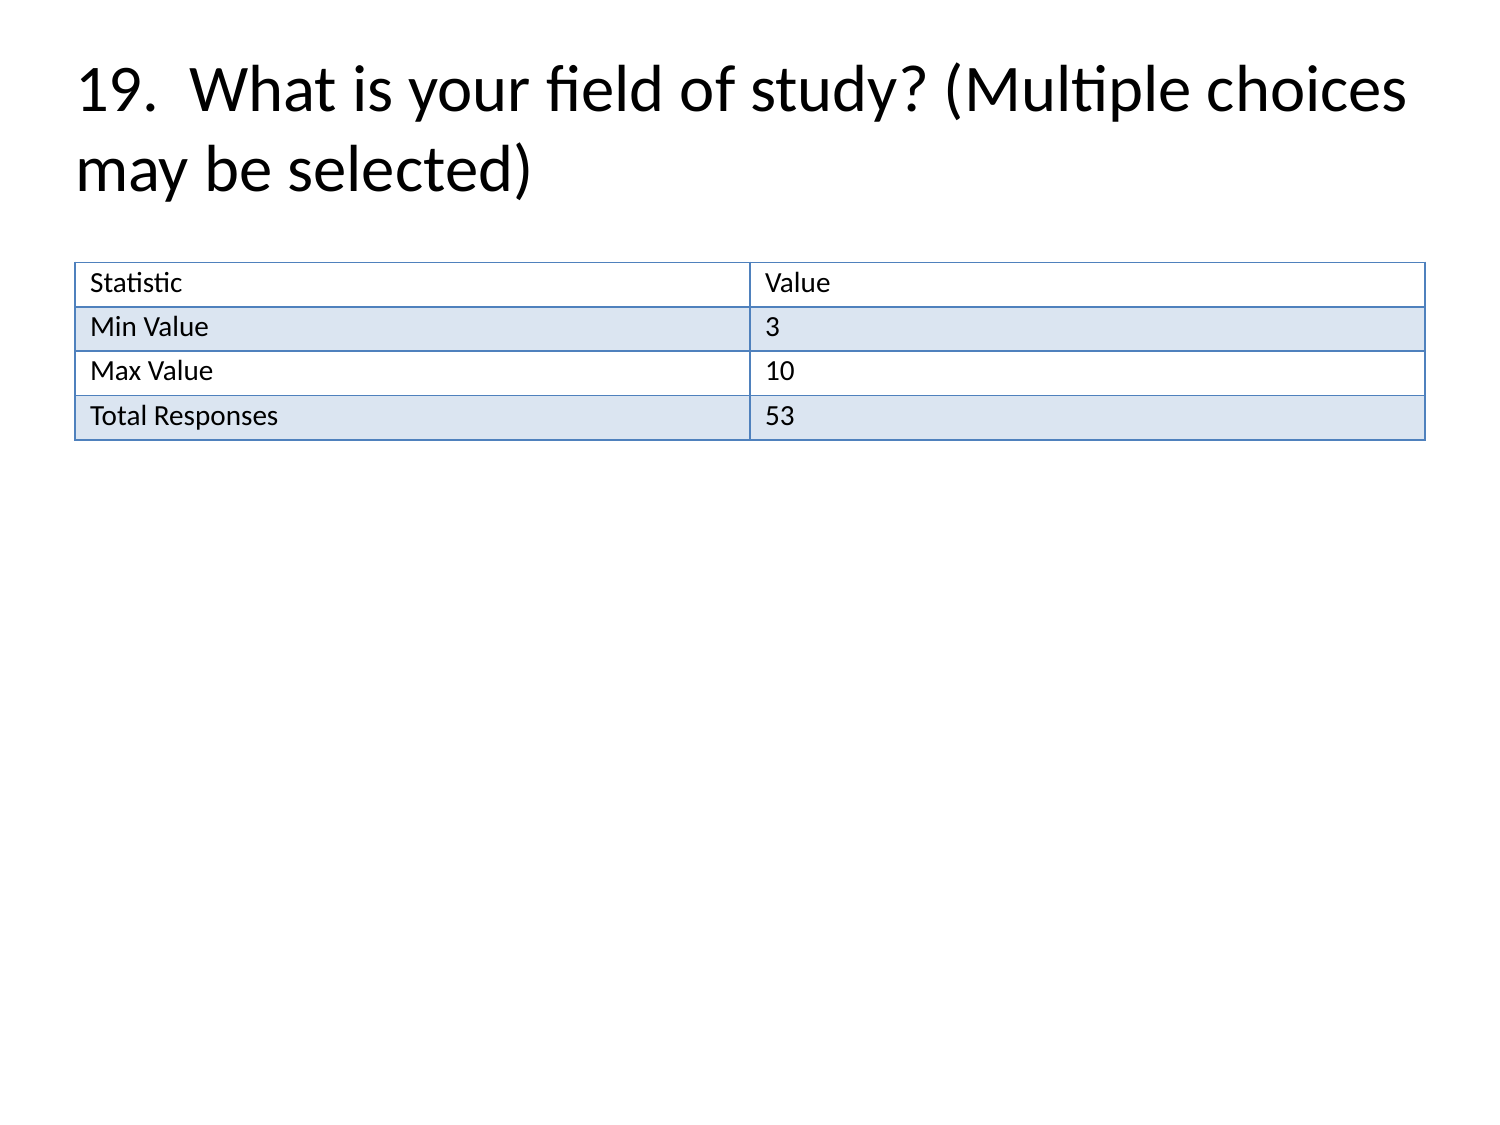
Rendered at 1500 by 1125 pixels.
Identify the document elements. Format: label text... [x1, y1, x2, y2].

title 19. What is your field of study? (Multiple choices may be selected) [75, 45, 1425, 233]
table_cell Total Responses [76, 396, 749, 439]
table_header Value [751, 263, 1424, 306]
table_header Statistic [76, 263, 749, 306]
table_cell Max Value [76, 352, 749, 395]
table_cell 53 [751, 396, 1424, 439]
table_cell 10 [751, 352, 1424, 395]
table_cell 3 [751, 308, 1424, 350]
table_cell Min Value [76, 308, 749, 350]
